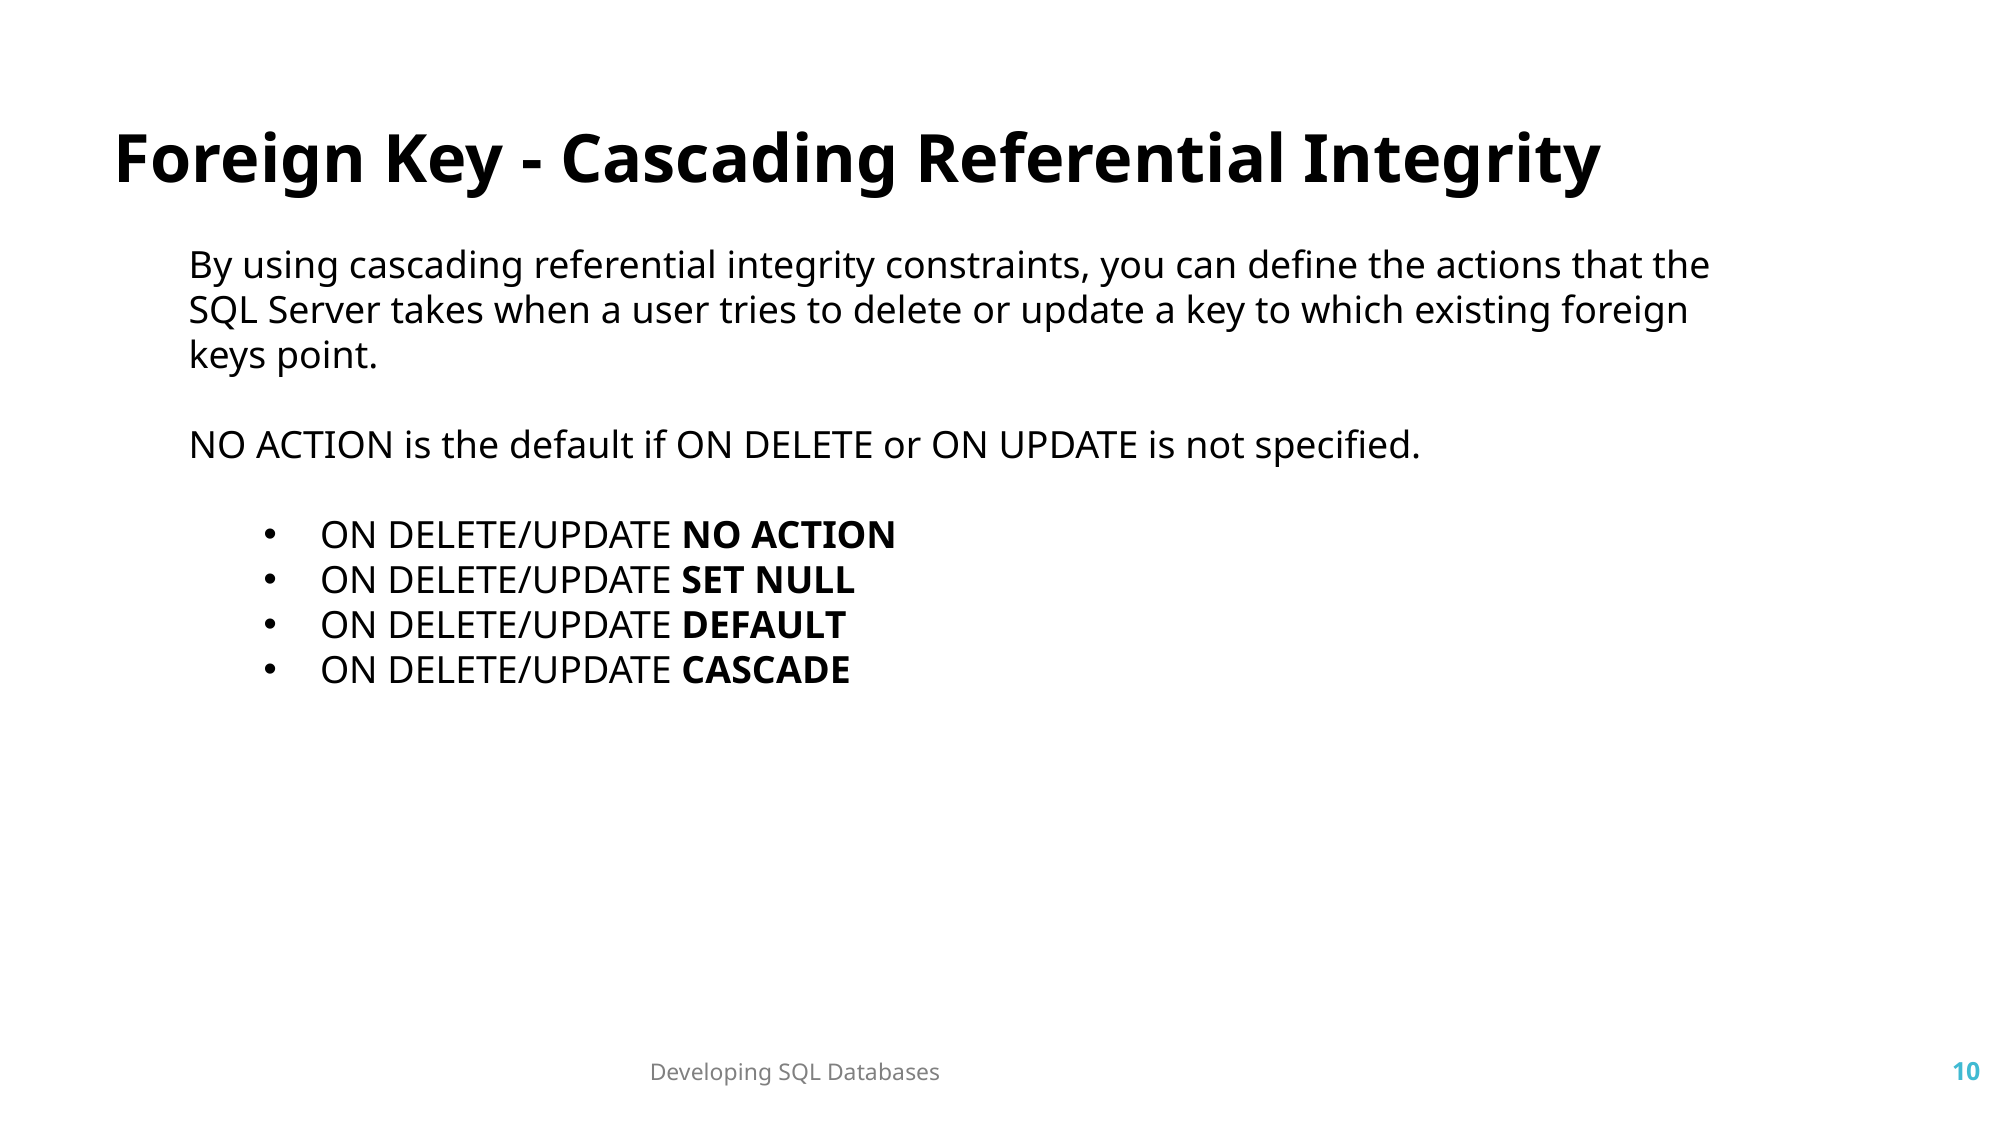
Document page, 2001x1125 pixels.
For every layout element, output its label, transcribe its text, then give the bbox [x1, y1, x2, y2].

footer Developing SQL Databases [634, 1042, 1605, 1103]
text_box Foreign Key - Cascading Referential Integrity By using cascading referential integrity constraints, you can define the actions that the SQL Server takes when a user tries to delete or update a key to which existing foreign keys point. NO ACTION is the default if ON DELETE or ON UPDATE is not specified. ON DELETE/UPDATE NO ACTION ON DELETE/UPDATE SET NULL ON DELETE/UPDATE DEFAULT ON DELETE/UPDATE CASCADE [99, 108, 1738, 789]
slide_number 10 [1744, 1042, 1996, 1103]
